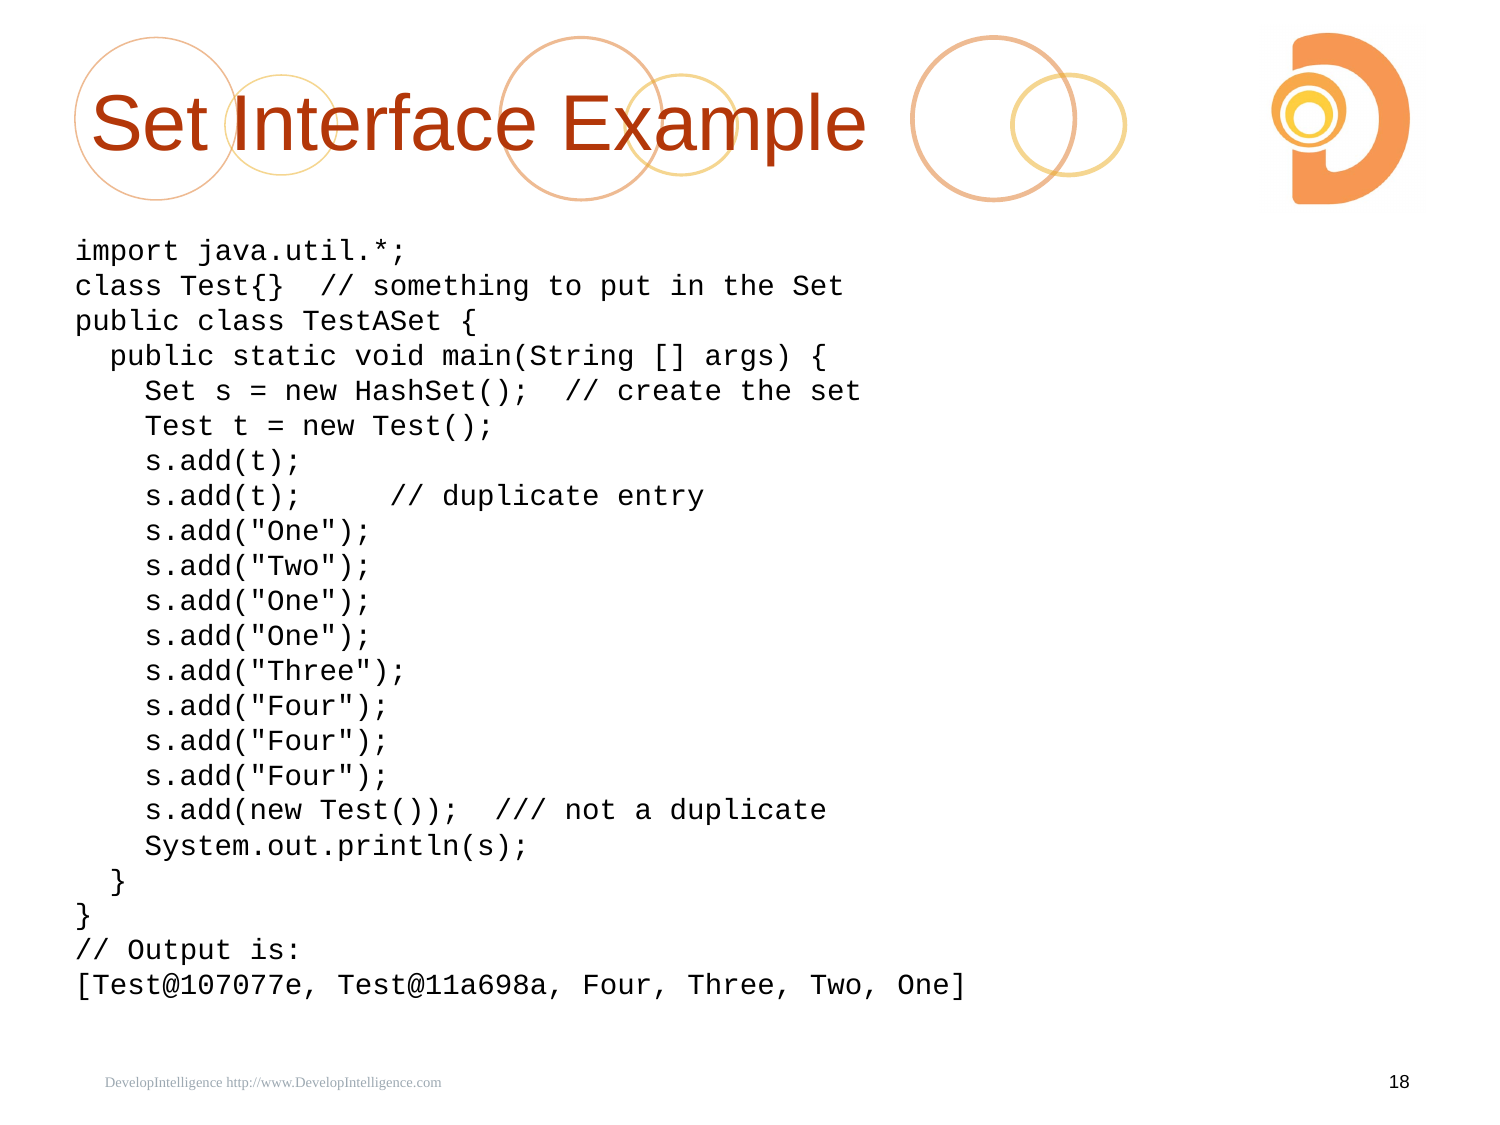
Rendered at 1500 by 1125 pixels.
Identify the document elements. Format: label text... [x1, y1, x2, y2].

footer  DevelopIntelligence http://www.DevelopIntelligence.com [74, 1062, 551, 1101]
title Set Interface Example [74, 63, 1426, 174]
slide_number 18 [1074, 1062, 1426, 1101]
text_box import java.util.*; class Test{} // something to put in the Set public class TestASet { public static void main(String [] args) { Set s = new HashSet(); // create the set Test t = new Test(); s.add(t); s.add(t); // duplicate entry s.add("One"); s.add("Two"); s.add("One"); s.add("One"); s.add("Three"); s.add("Four"); s.add("Four"); s.add("Four"); s.add(new Test()); /// not a duplicate System.out.println(s); } } // Output is: [Test@107077e, Test@11a698a, Four, Three, Two, One] [24, 224, 1463, 1008]
